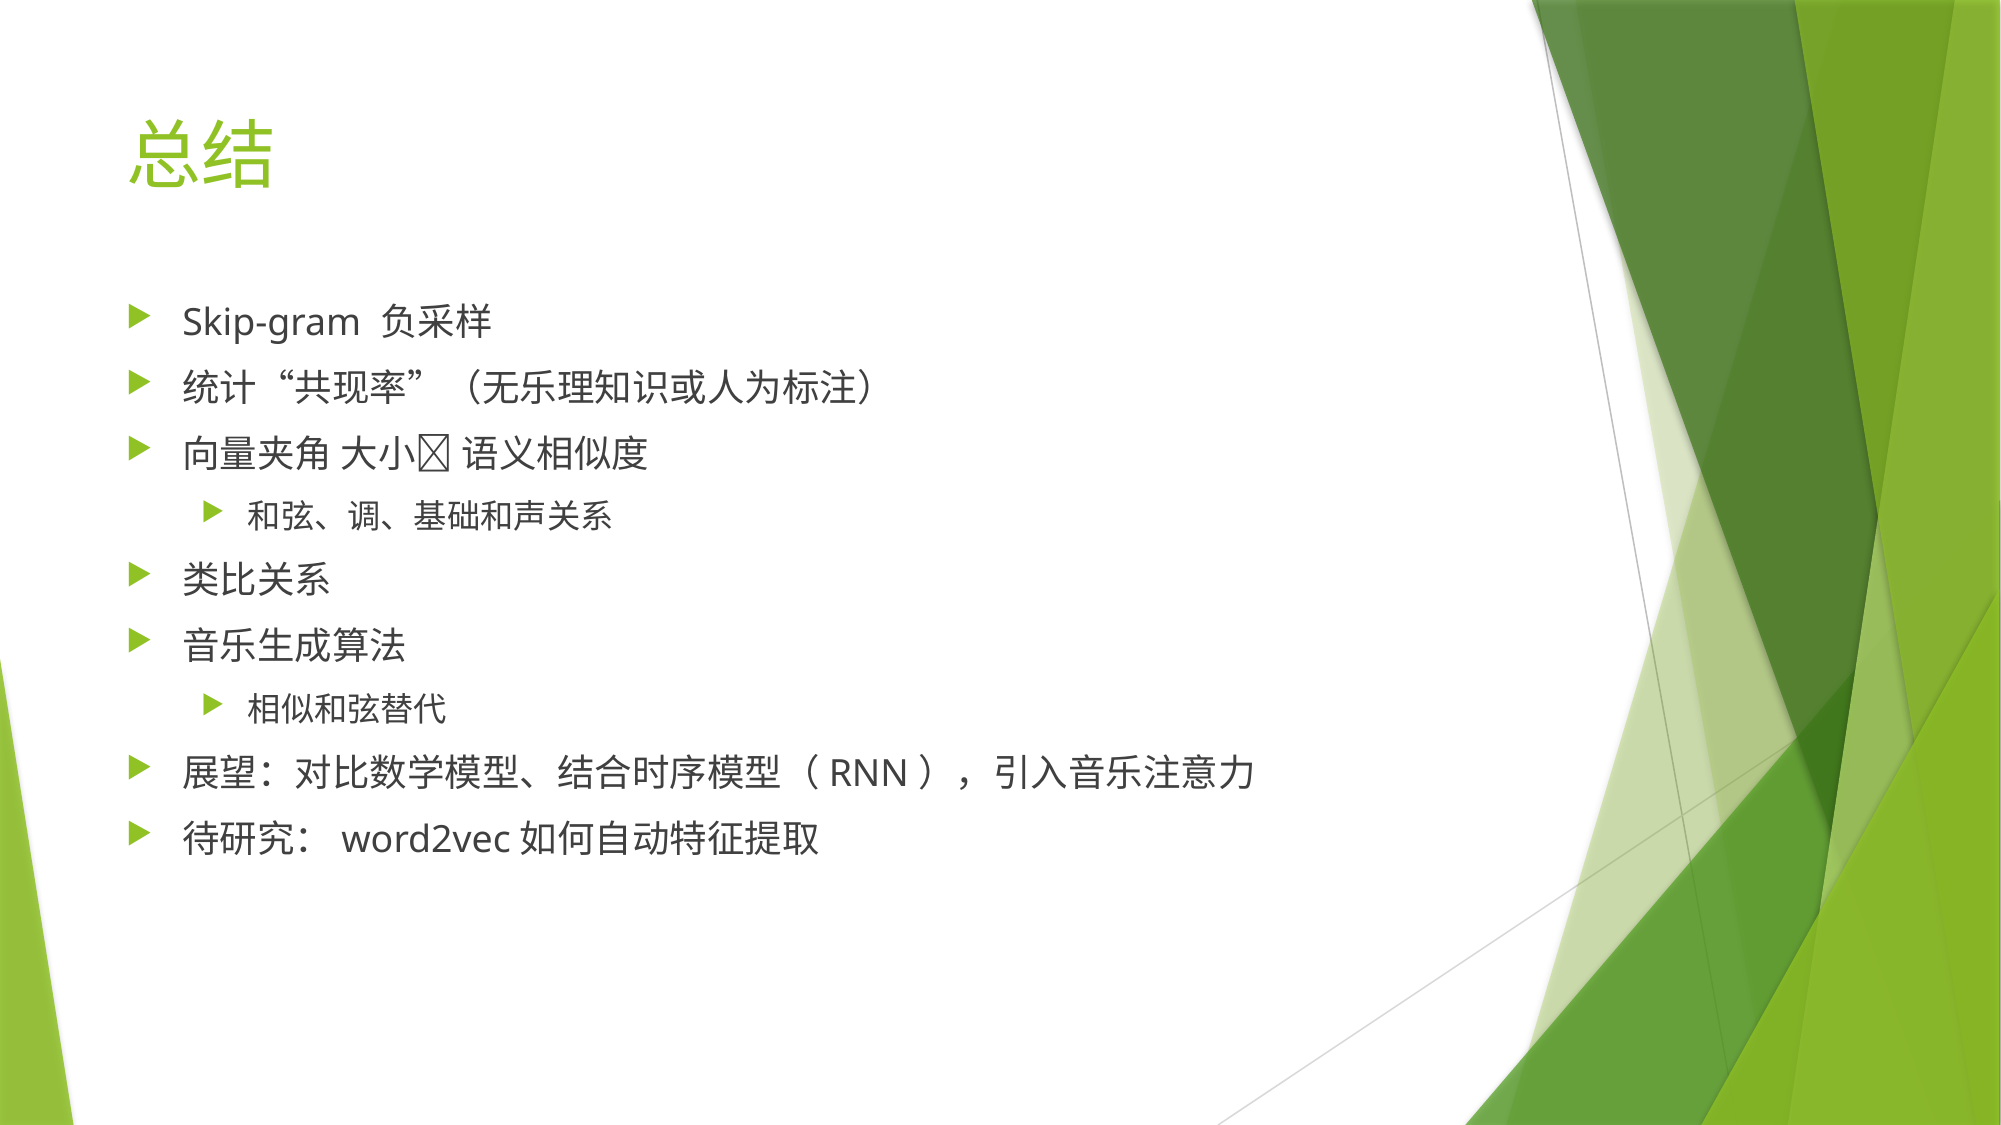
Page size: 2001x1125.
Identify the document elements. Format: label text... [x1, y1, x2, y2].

list Skip-gram 负采样 统计“共现率”（无乐理知识或人为标注） 向量夹角 大小 语义相似度 和弦、调、基础和声关系 类比关系 音乐生成算法 相似和弦替代 展望：对比数学模型、结合时序模型（RNN），引入音乐注意力 待研究：word2vec如何自动特征提取 [111, 290, 1522, 927]
title 总结 [111, 99, 1522, 290]
